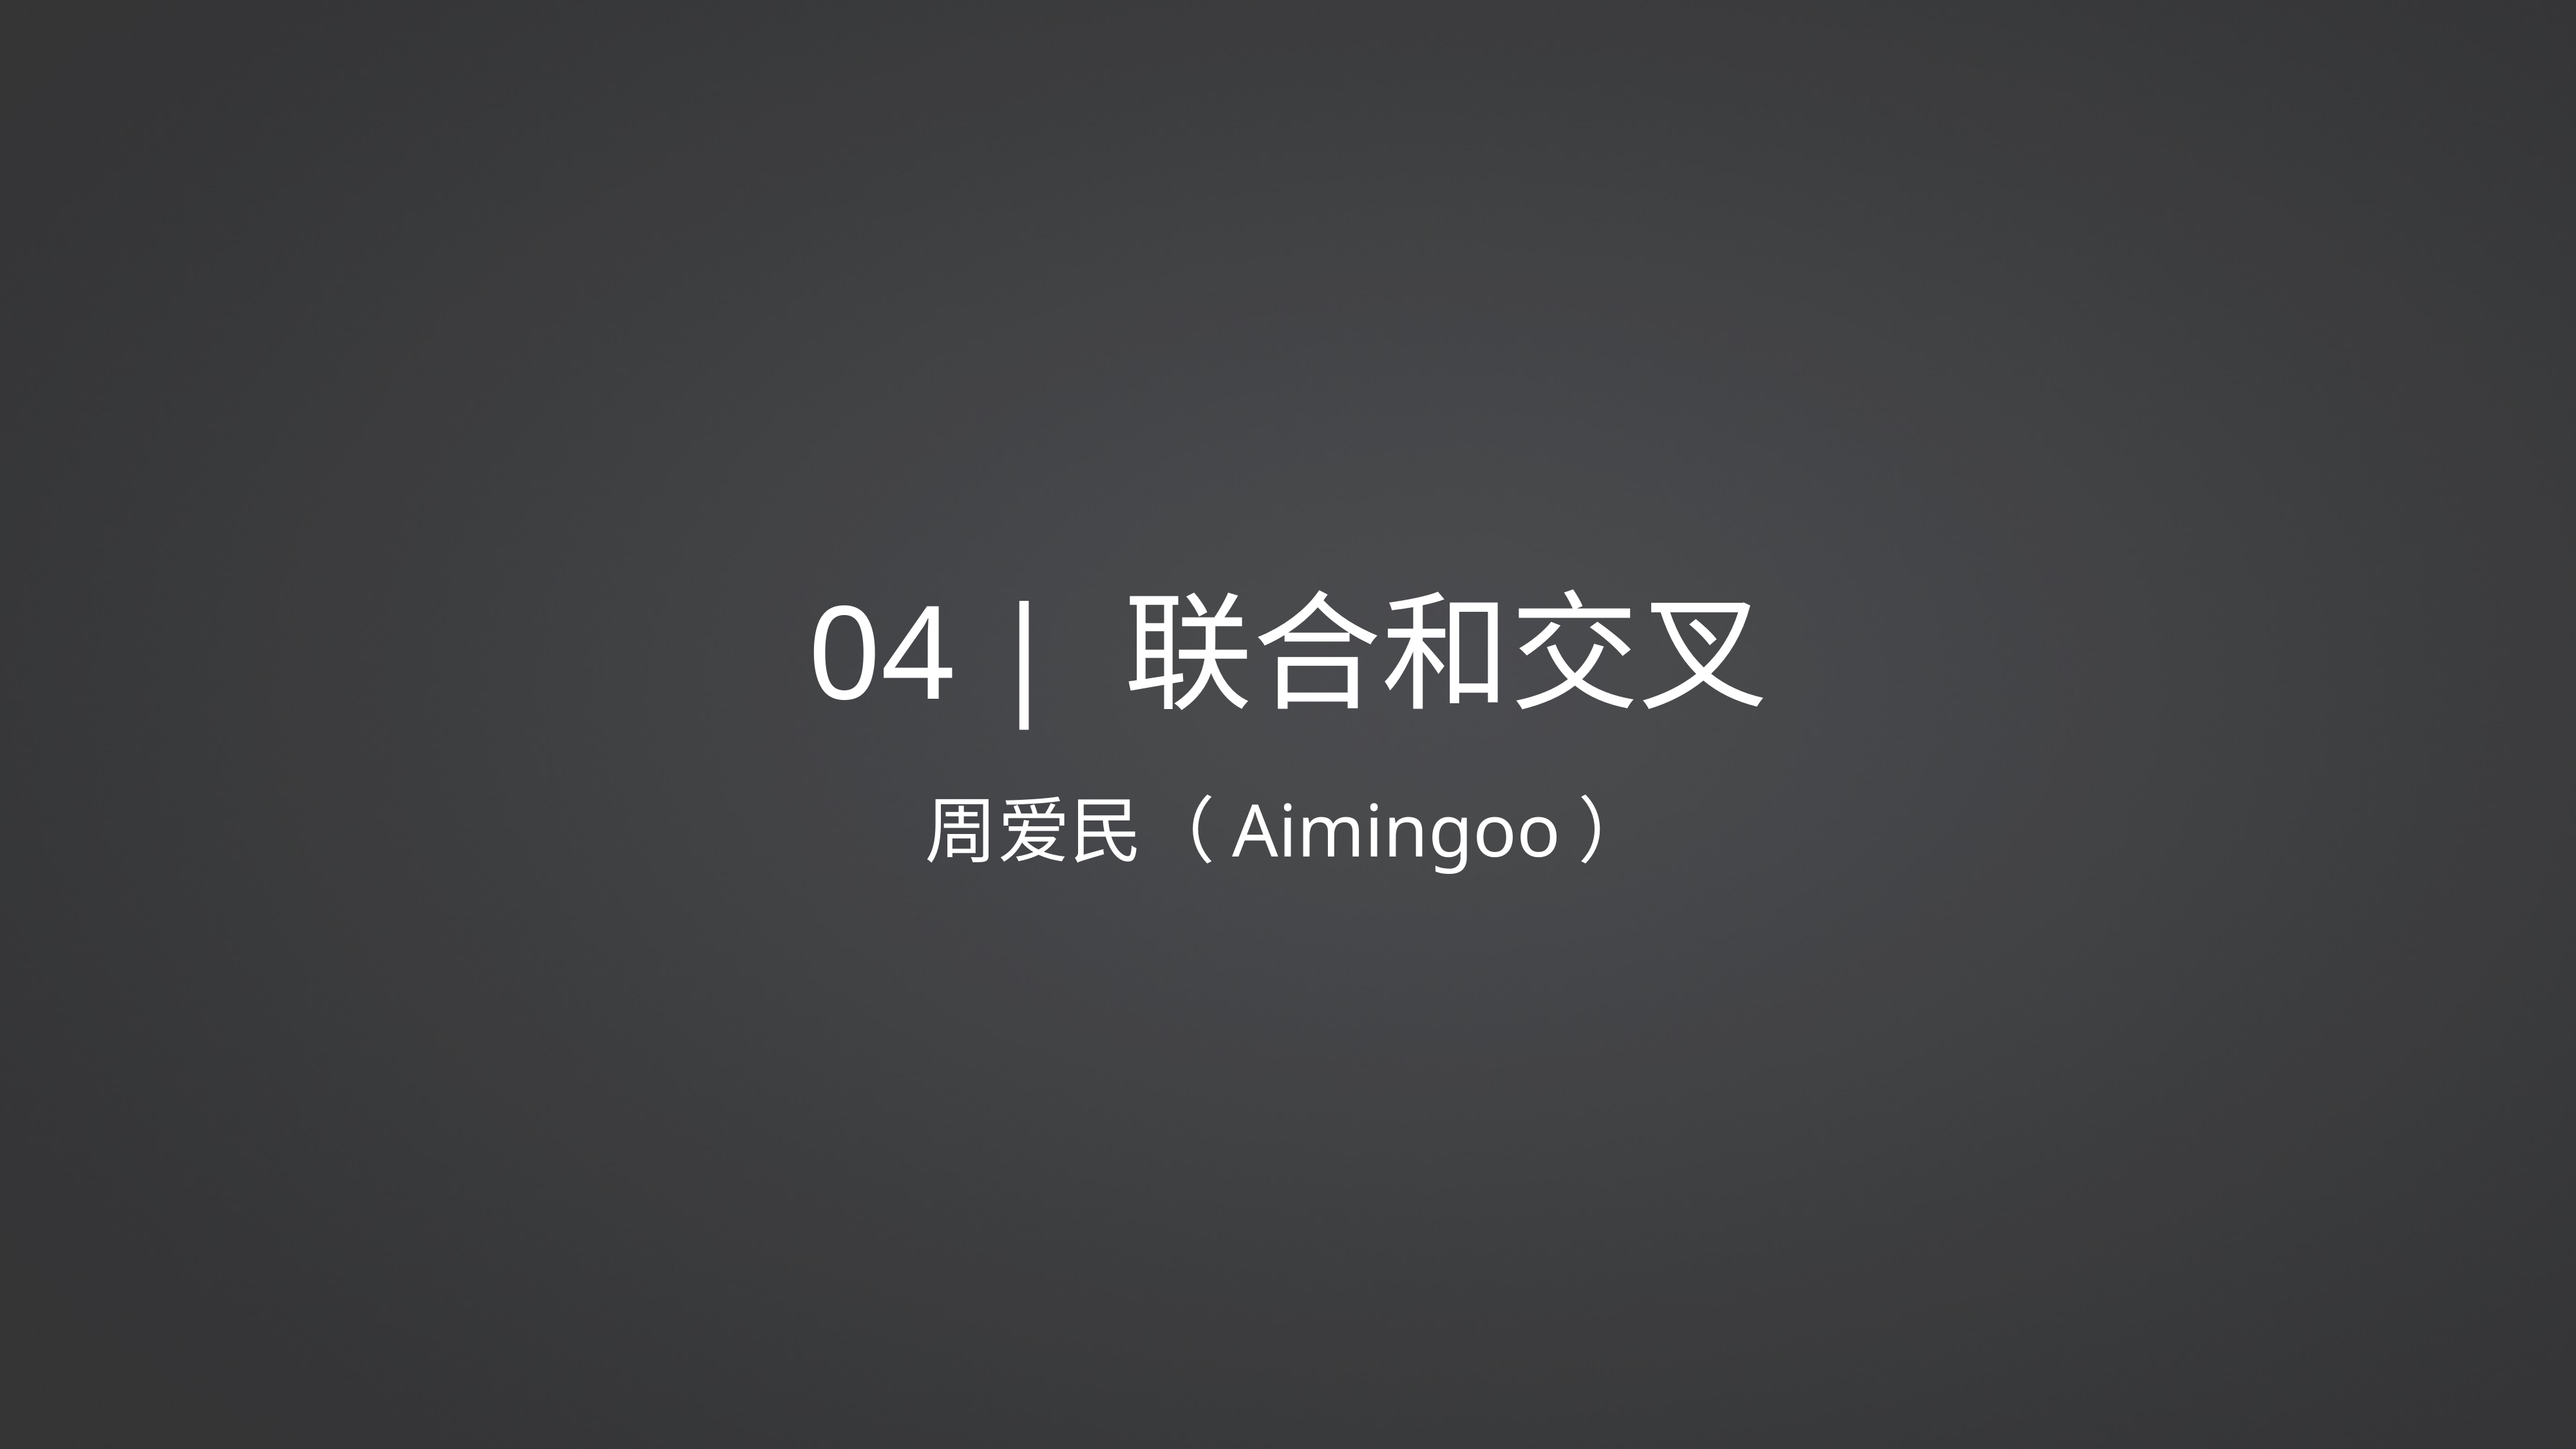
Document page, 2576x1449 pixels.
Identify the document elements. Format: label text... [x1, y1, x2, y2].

title 04 | 联合和交叉 [187, 453, 2389, 731]
list 周爱民（Aimingoo） [187, 779, 2389, 947]
picture [0, 0, 2576, 1449]
